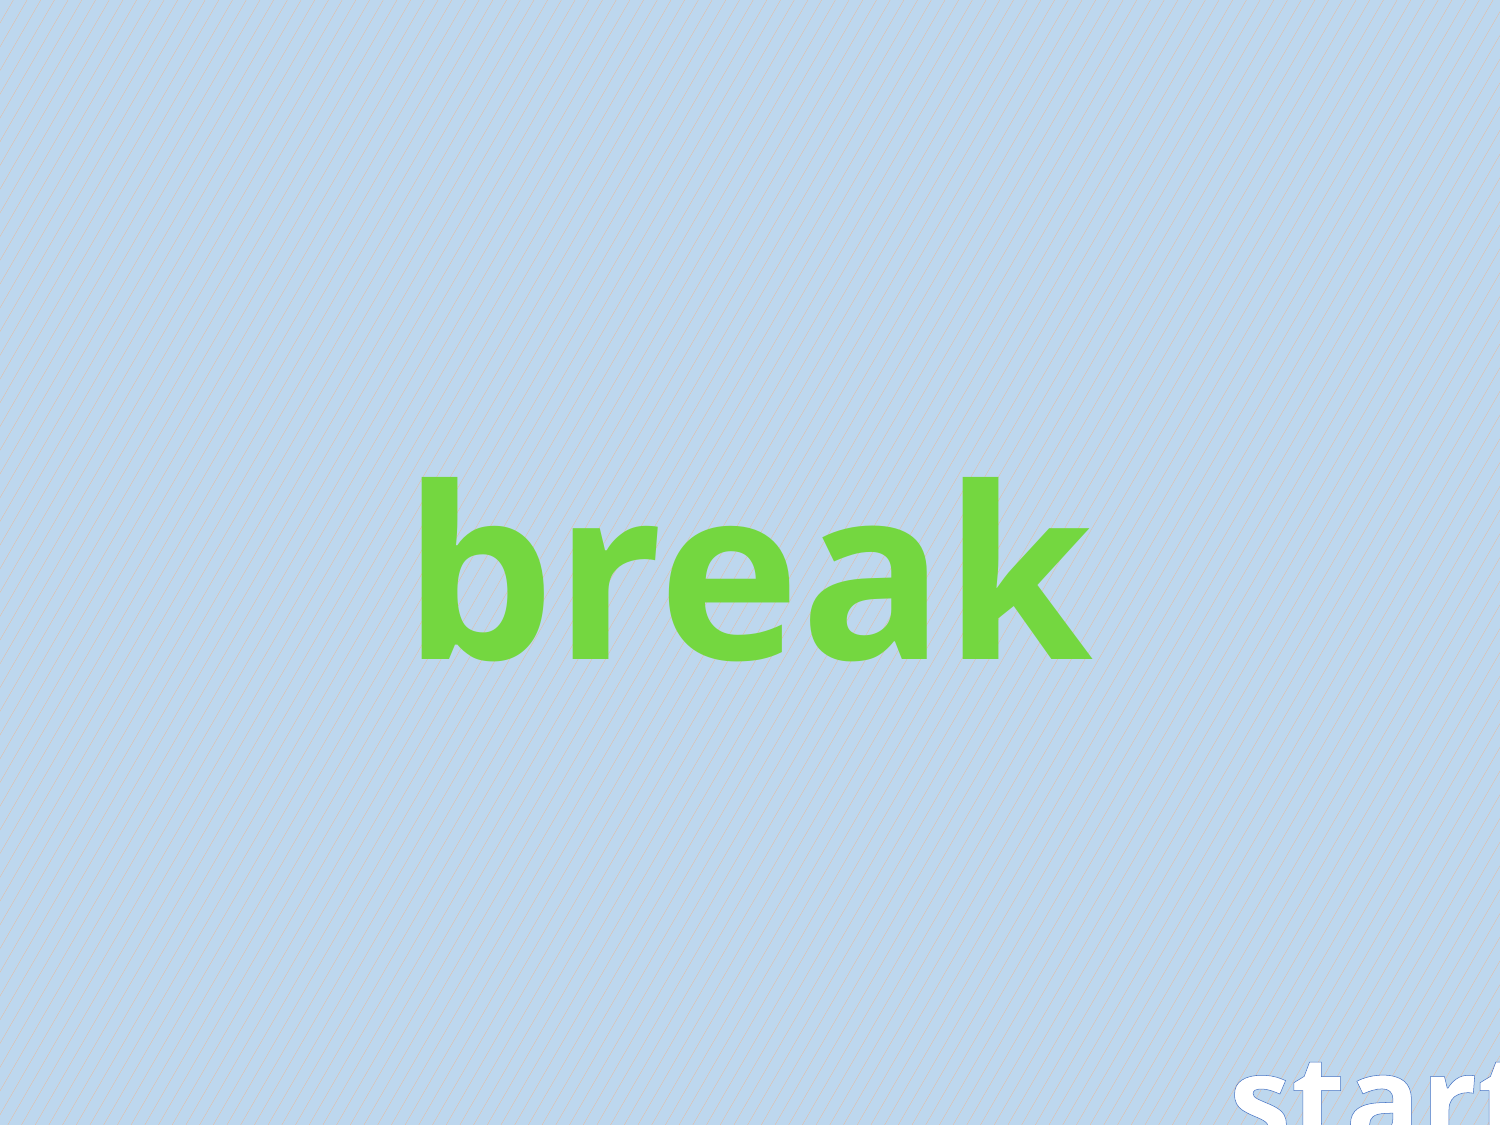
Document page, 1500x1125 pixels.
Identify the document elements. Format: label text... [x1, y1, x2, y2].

text_box break [388, 412, 1109, 715]
text_box start [1214, 1012, 1500, 1125]
